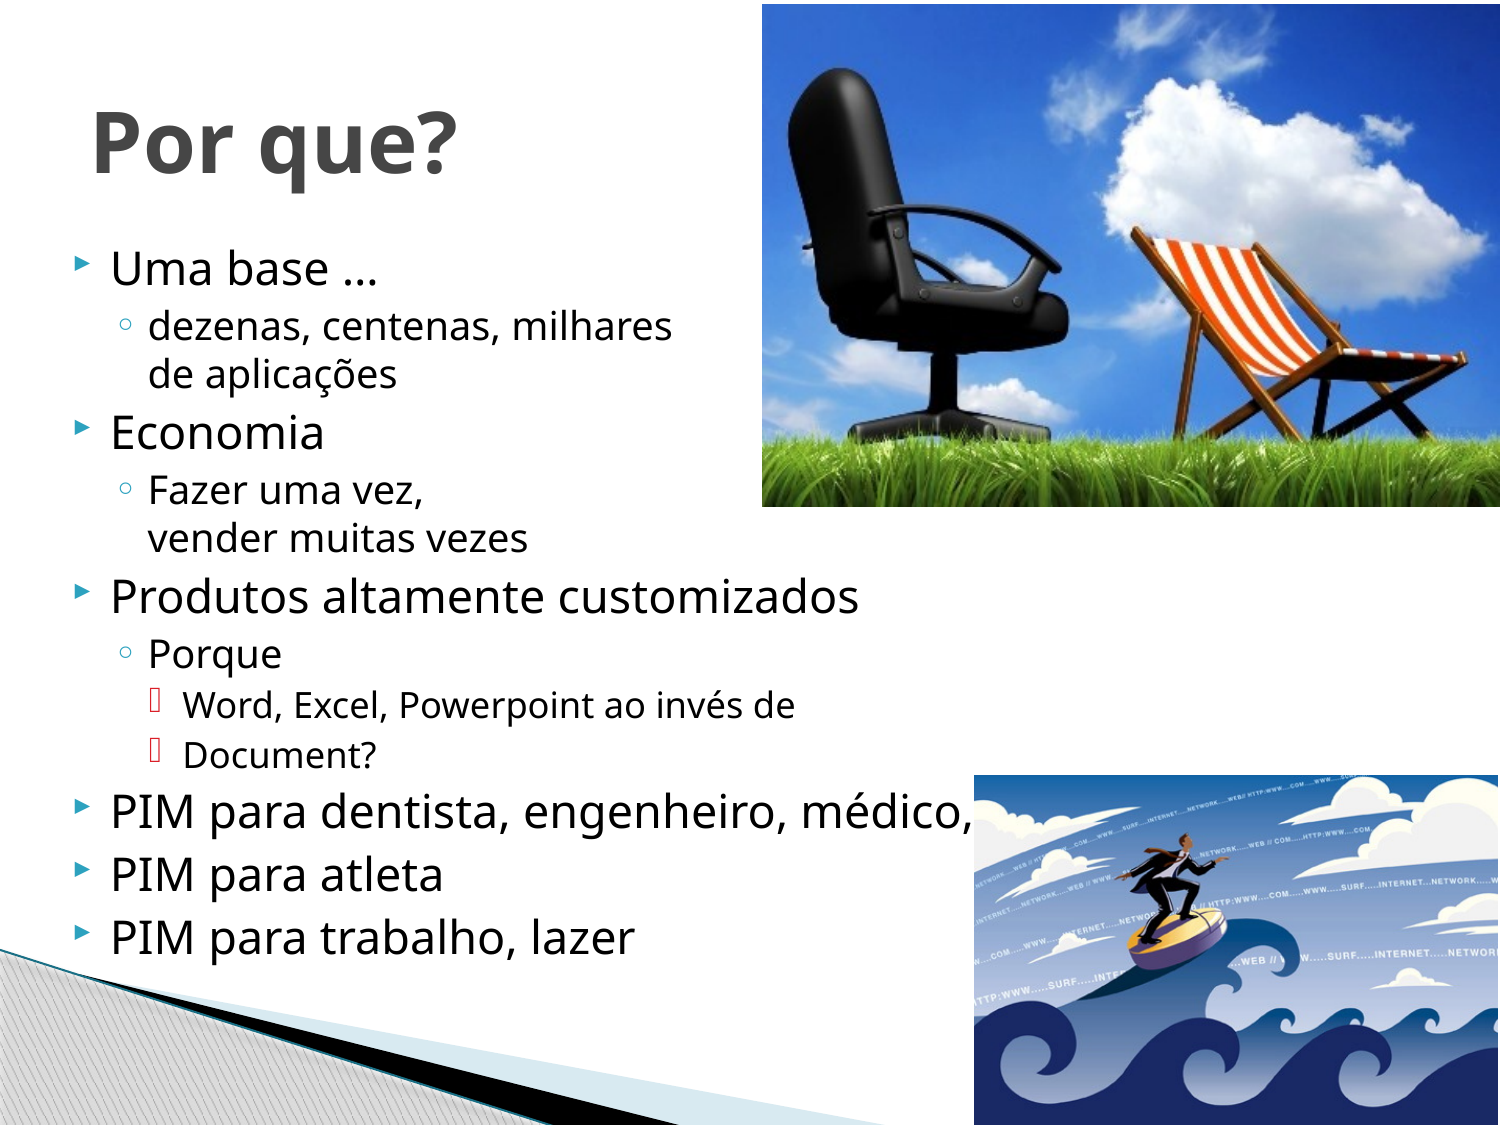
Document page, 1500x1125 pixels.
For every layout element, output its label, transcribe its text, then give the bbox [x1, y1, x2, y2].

picture [762, 4, 1500, 507]
title Por que? [75, 45, 756, 233]
list Uma base … dezenas, centenas, milhares de aplicações Economia Fazer uma vez, vender muitas vezes Produtos altamente customizados Porque Word, Excel, Powerpoint ao invés de Document? PIM para dentista, engenheiro, médico, PIM para atleta PIM para trabalho, lazer [41, 231, 1038, 975]
picture [974, 774, 1498, 1125]
